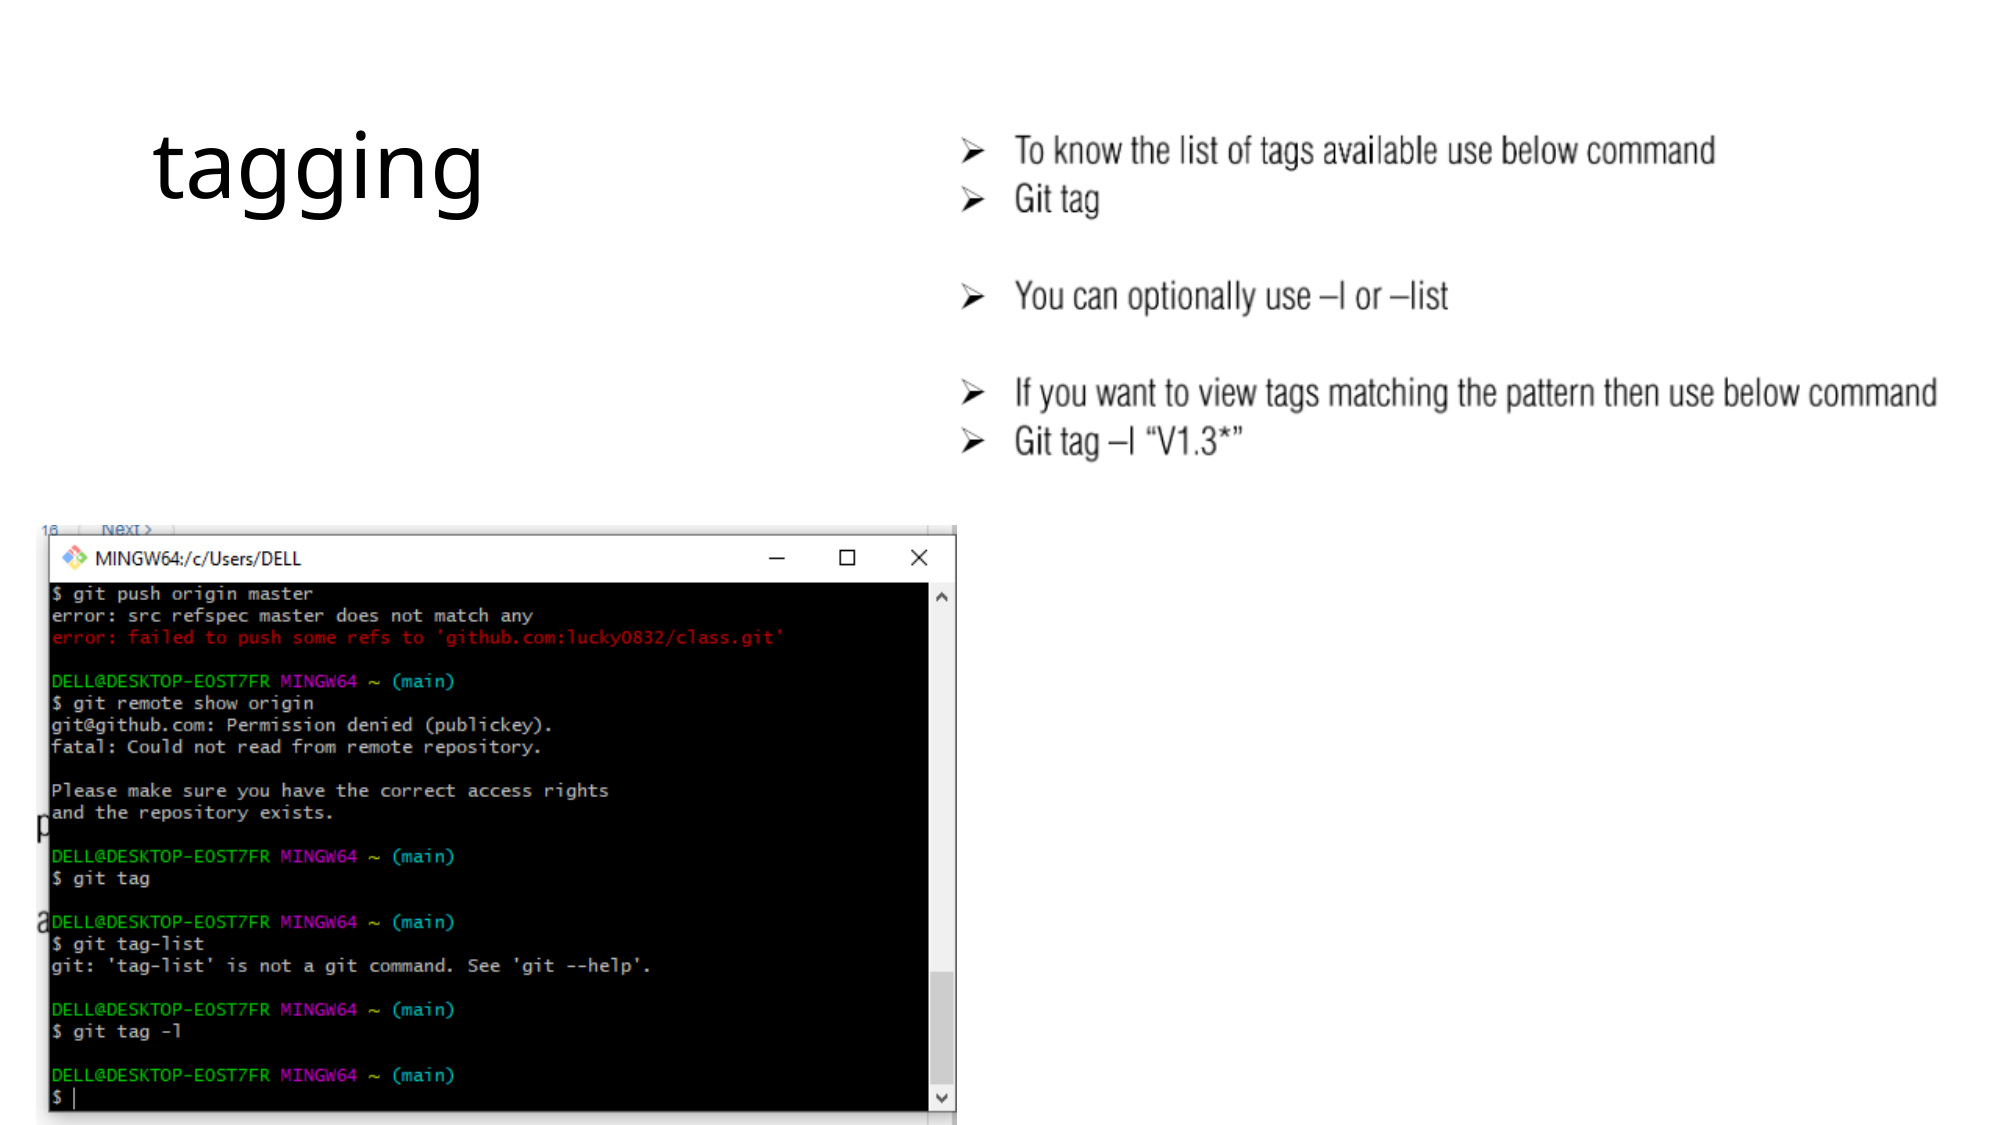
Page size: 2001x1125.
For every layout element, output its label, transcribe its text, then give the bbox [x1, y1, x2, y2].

picture [940, 106, 1975, 479]
title tagging [137, 59, 1863, 278]
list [36, 525, 957, 1125]
